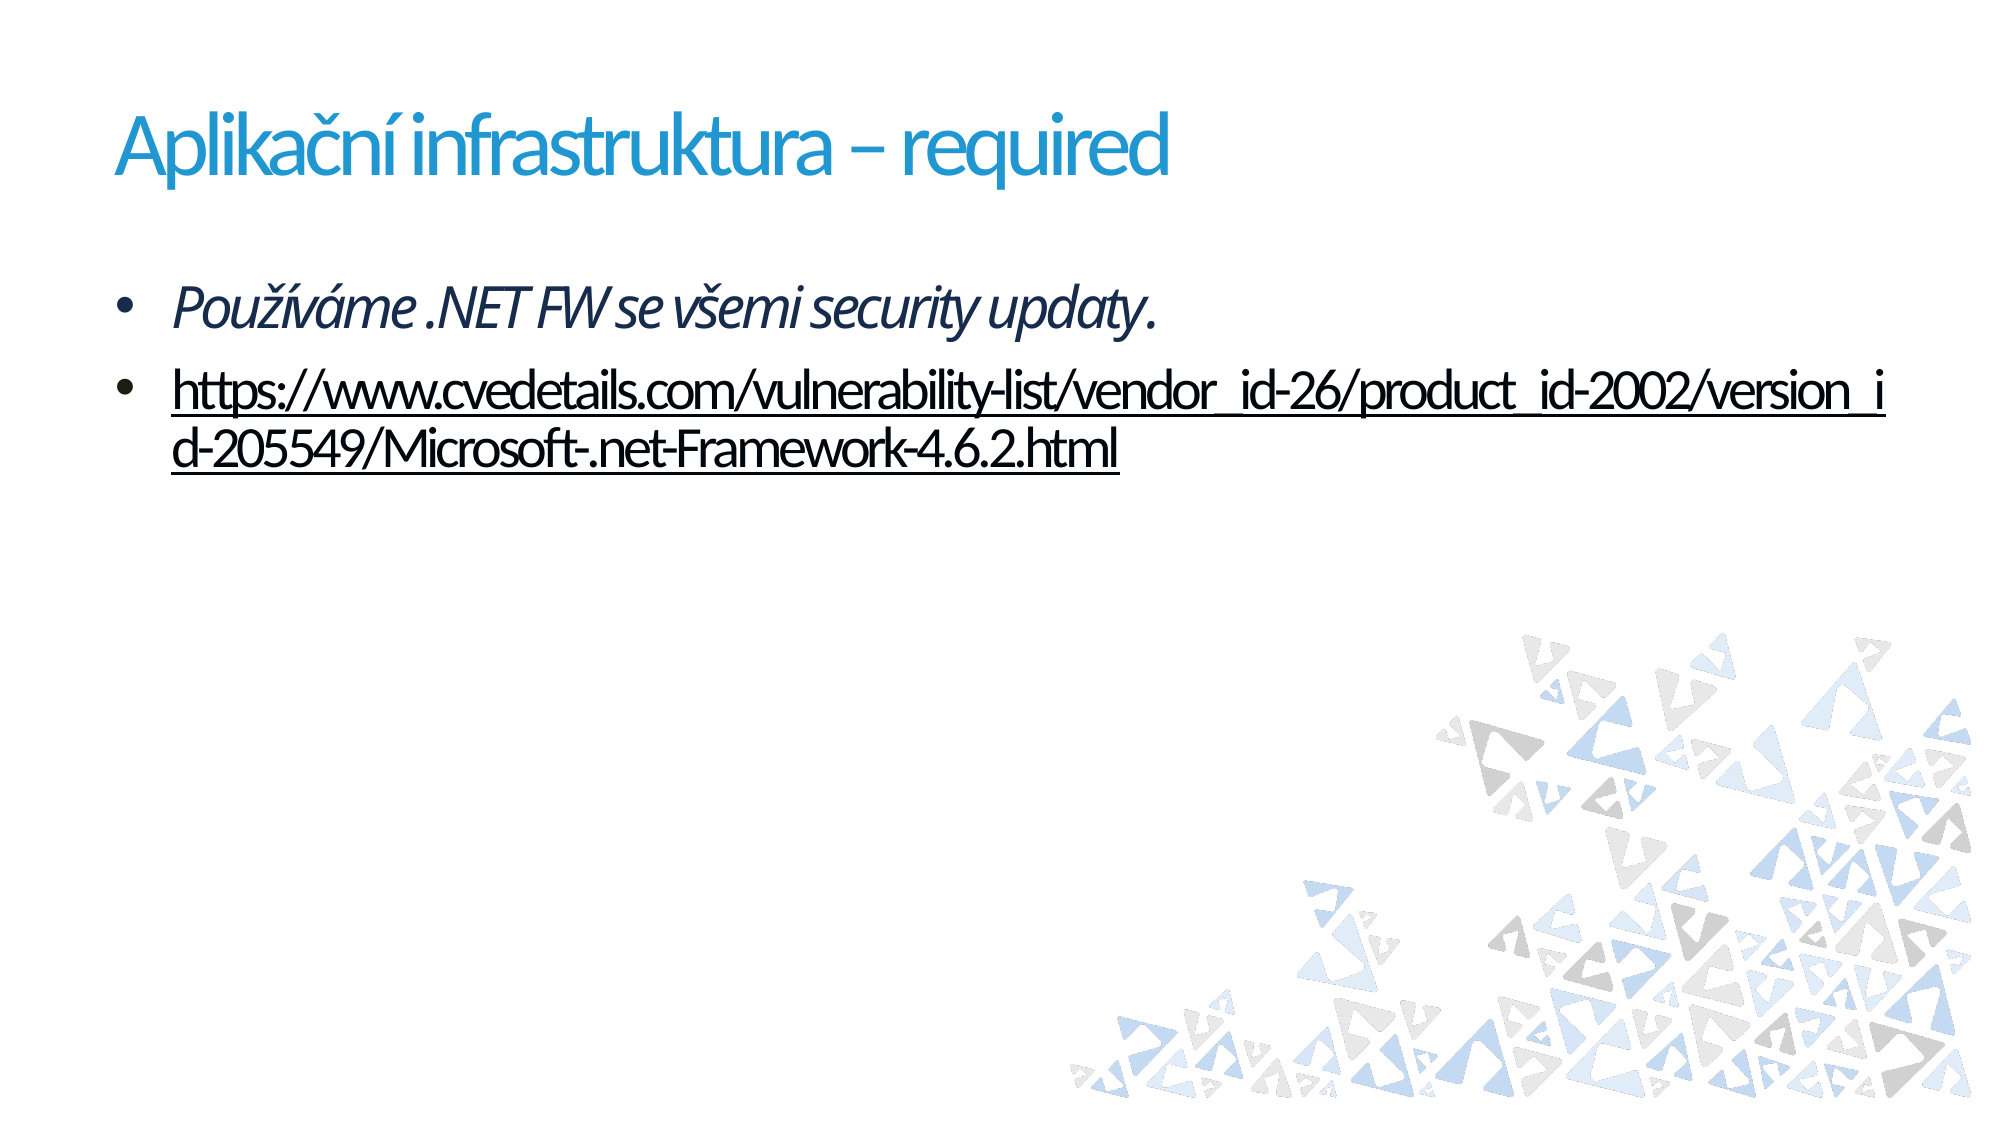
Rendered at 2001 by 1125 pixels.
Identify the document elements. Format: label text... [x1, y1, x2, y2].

list Používáme .NET FW se všemi security updaty. https://www.cvedetails.com/vulnerability-list/vendor_id-26/product_id-2002/version_id-205549/Microsoft-.net-Framework-4.6.2.html [99, 262, 1900, 1005]
title Aplikační infrastruktura – required [99, 45, 1900, 233]
picture [1070, 633, 1971, 1098]
